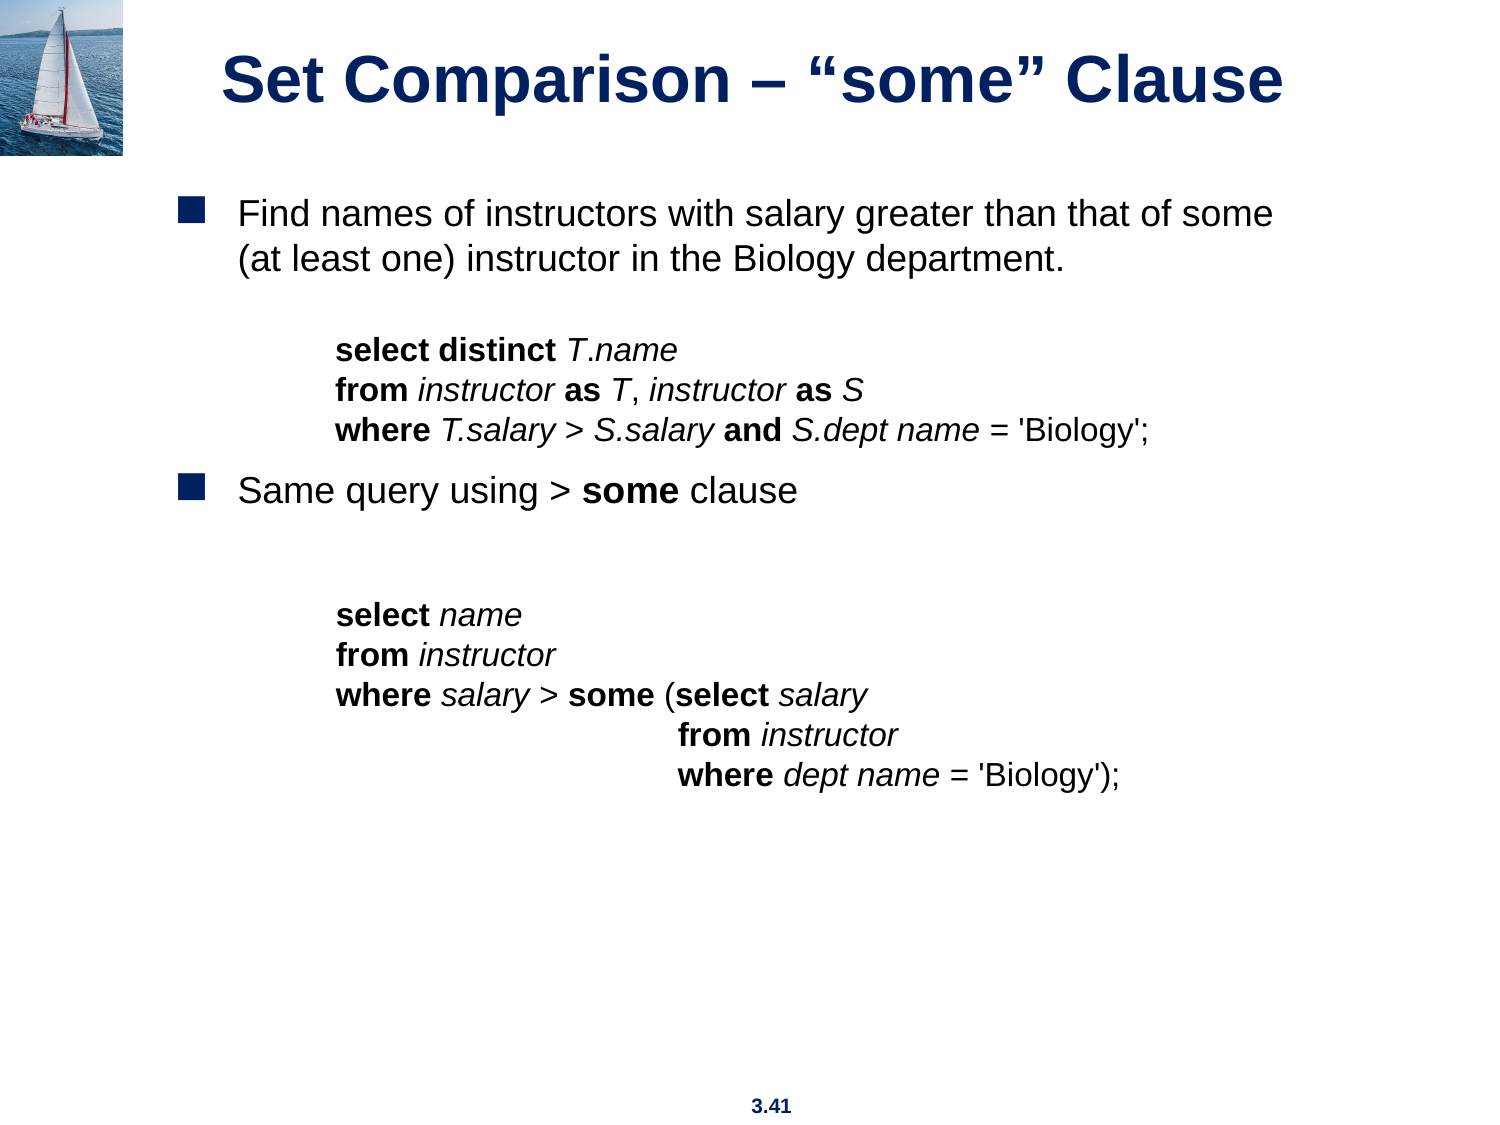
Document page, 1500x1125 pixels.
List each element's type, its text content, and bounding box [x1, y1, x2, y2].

text_box select distinct T.name from instructor as T, instructor as S where T.salary > S.salary and S.dept name = 'Biology'; [320, 321, 1186, 456]
picture [0, 0, 123, 156]
text_box select name from instructor where salary > some (select salary from instructor where dept name = 'Biology'); [321, 585, 1250, 800]
list Find names of instructors with salary greater than that of some (at least one) instructor in the Biology department. Same query using > some clause [166, 181, 1337, 871]
title Set Comparison – “some” Clause [90, 23, 1416, 124]
